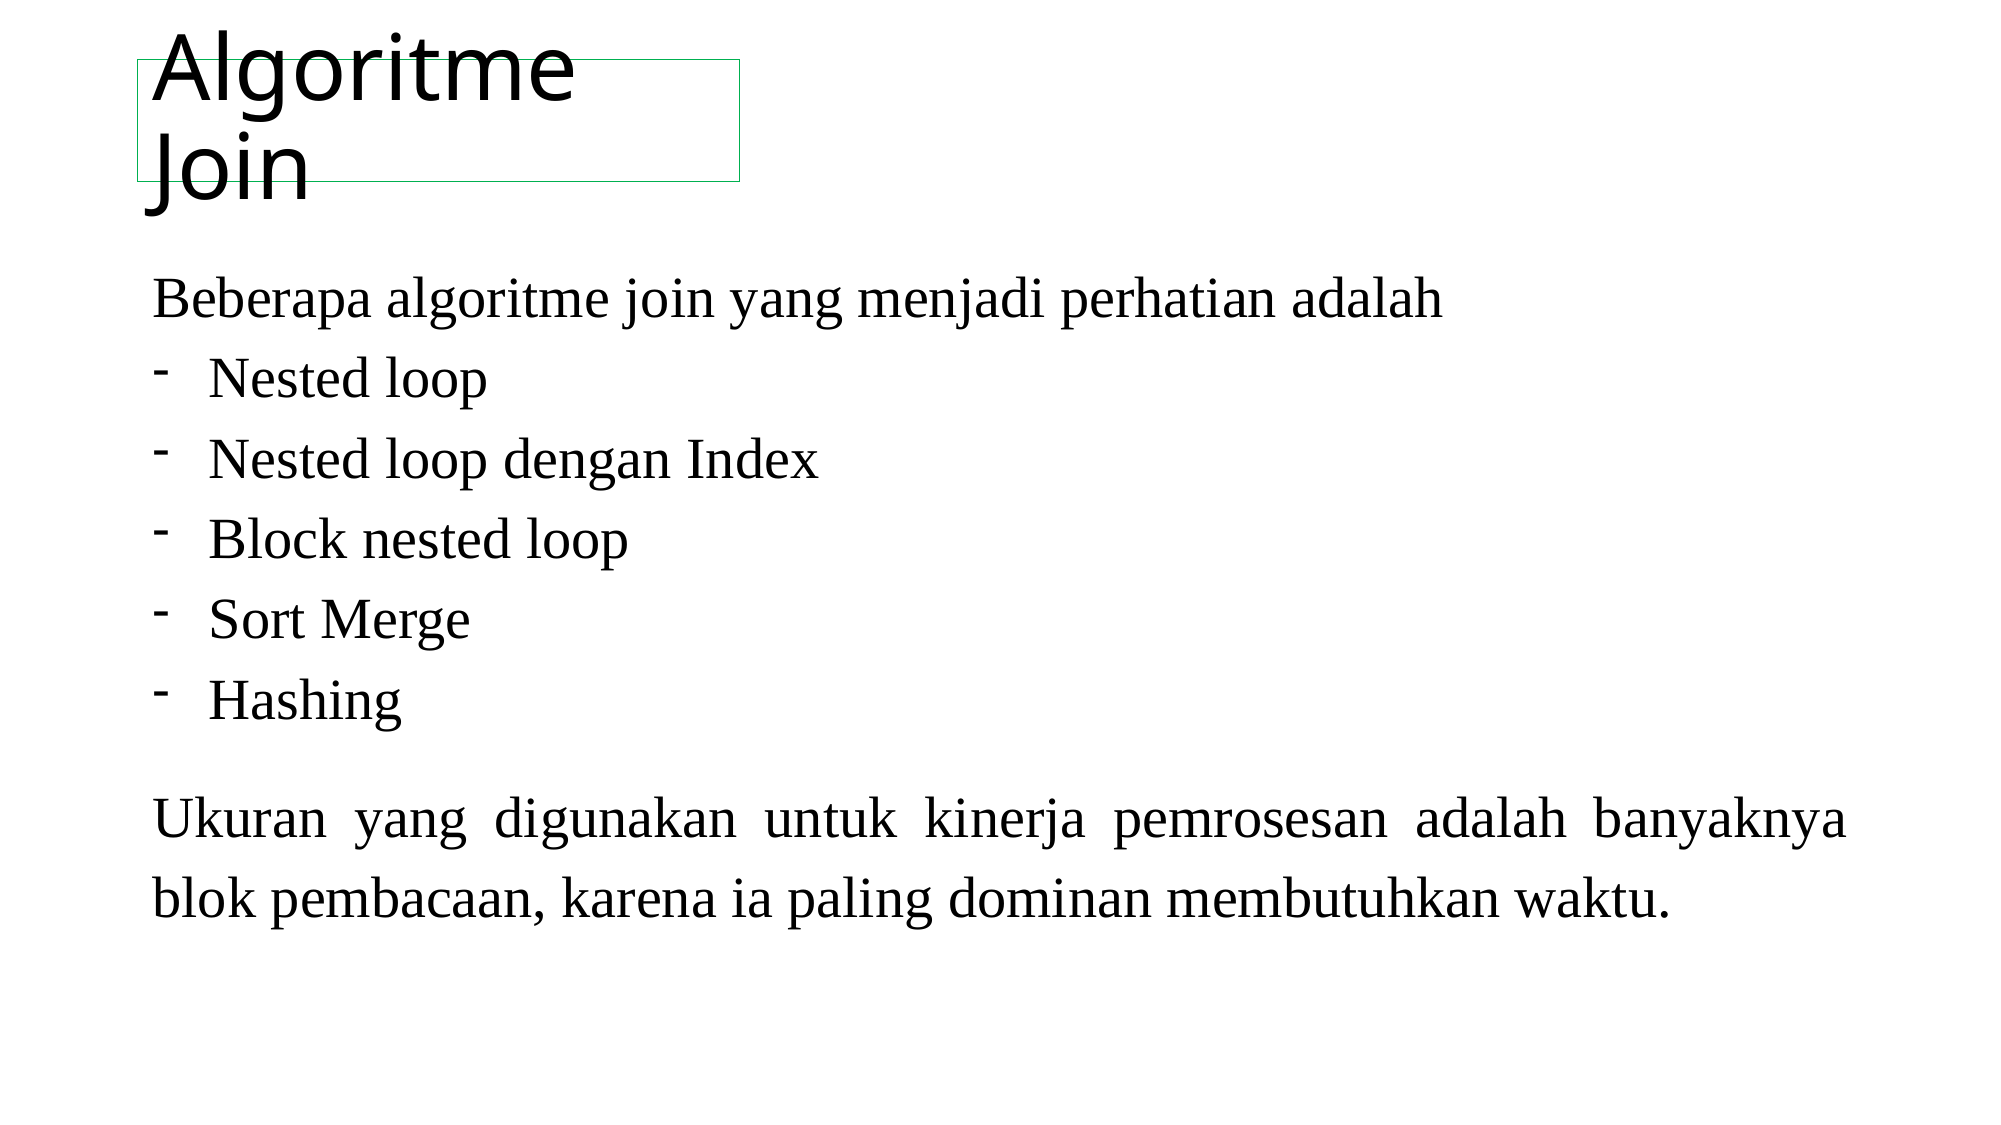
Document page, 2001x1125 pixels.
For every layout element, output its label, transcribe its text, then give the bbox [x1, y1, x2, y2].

list Beberapa algoritme join yang menjadi perhatian adalah Nested loop Nested loop dengan Index Block nested loop Sort Merge Hashing Ukuran yang digunakan untuk kinerja pemrosesan adalah banyaknya blok pembacaan, karena ia paling dominan membutuhkan waktu. [137, 241, 1863, 1014]
title Algoritme Join [137, 59, 740, 182]
